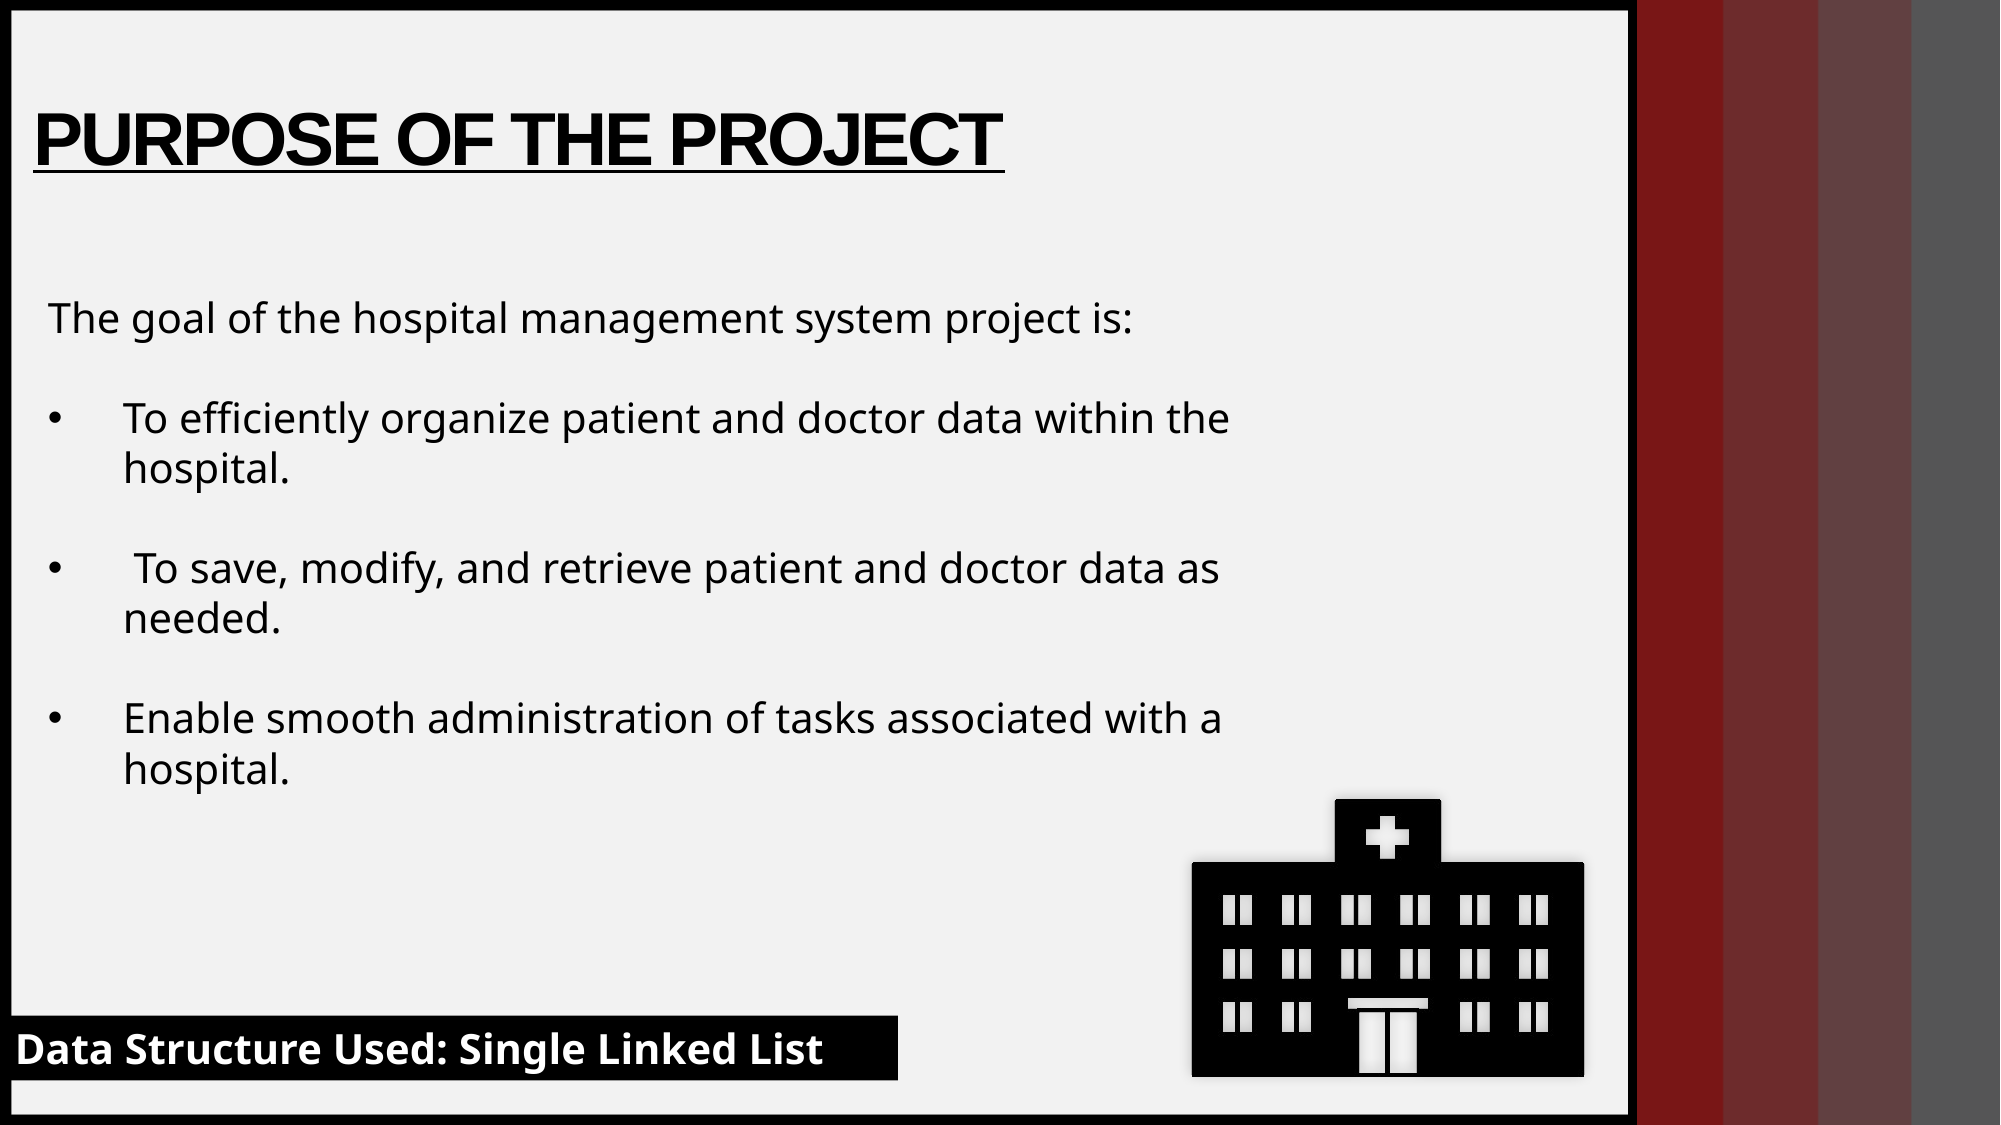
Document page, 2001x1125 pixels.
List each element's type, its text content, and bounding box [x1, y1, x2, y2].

picture [1138, 0, 2000, 1125]
text_box Data Structure Used: Single Linked List [0, 1015, 898, 1081]
title PURPOSE OF THE PROJECT [33, 73, 1249, 209]
text_box The goal of the hospital management system project is: To efficiently organize patient and doctor data within the hospital. To save, modify, and retrieve patient and doctor data as needed. Enable smooth administration of tasks associated with a hospital. [33, 284, 1345, 1010]
